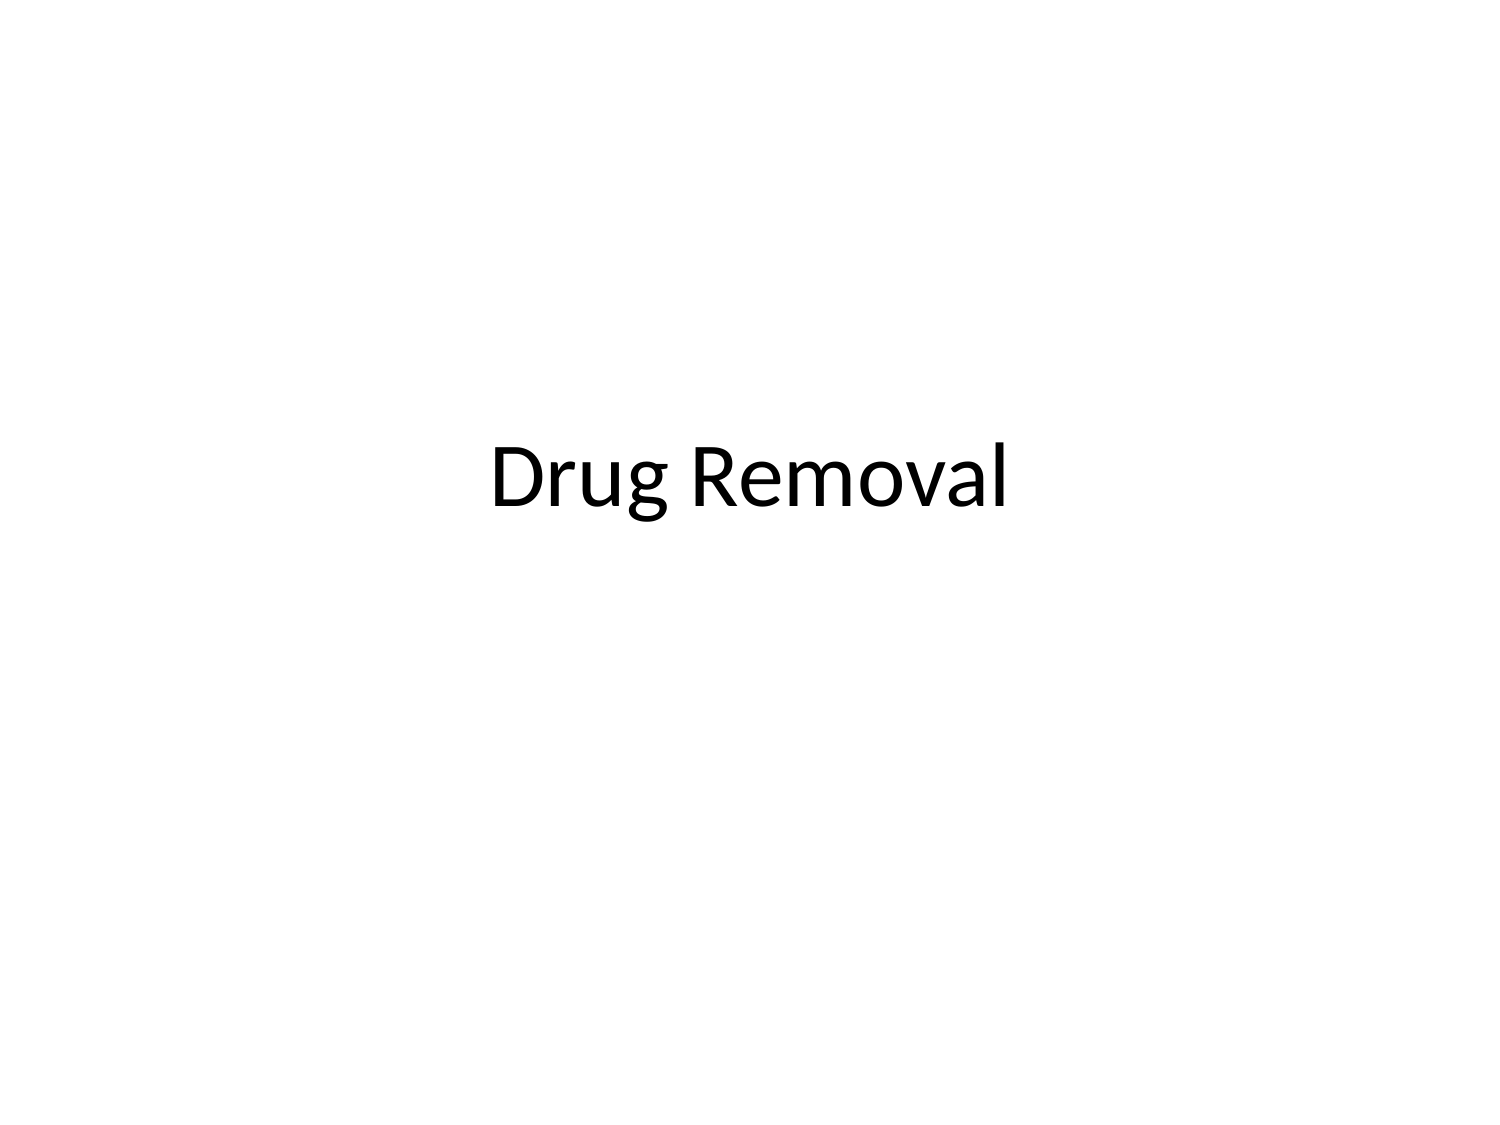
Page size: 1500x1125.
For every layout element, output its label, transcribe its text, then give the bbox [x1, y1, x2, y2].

title Drug Removal [112, 349, 1388, 591]
